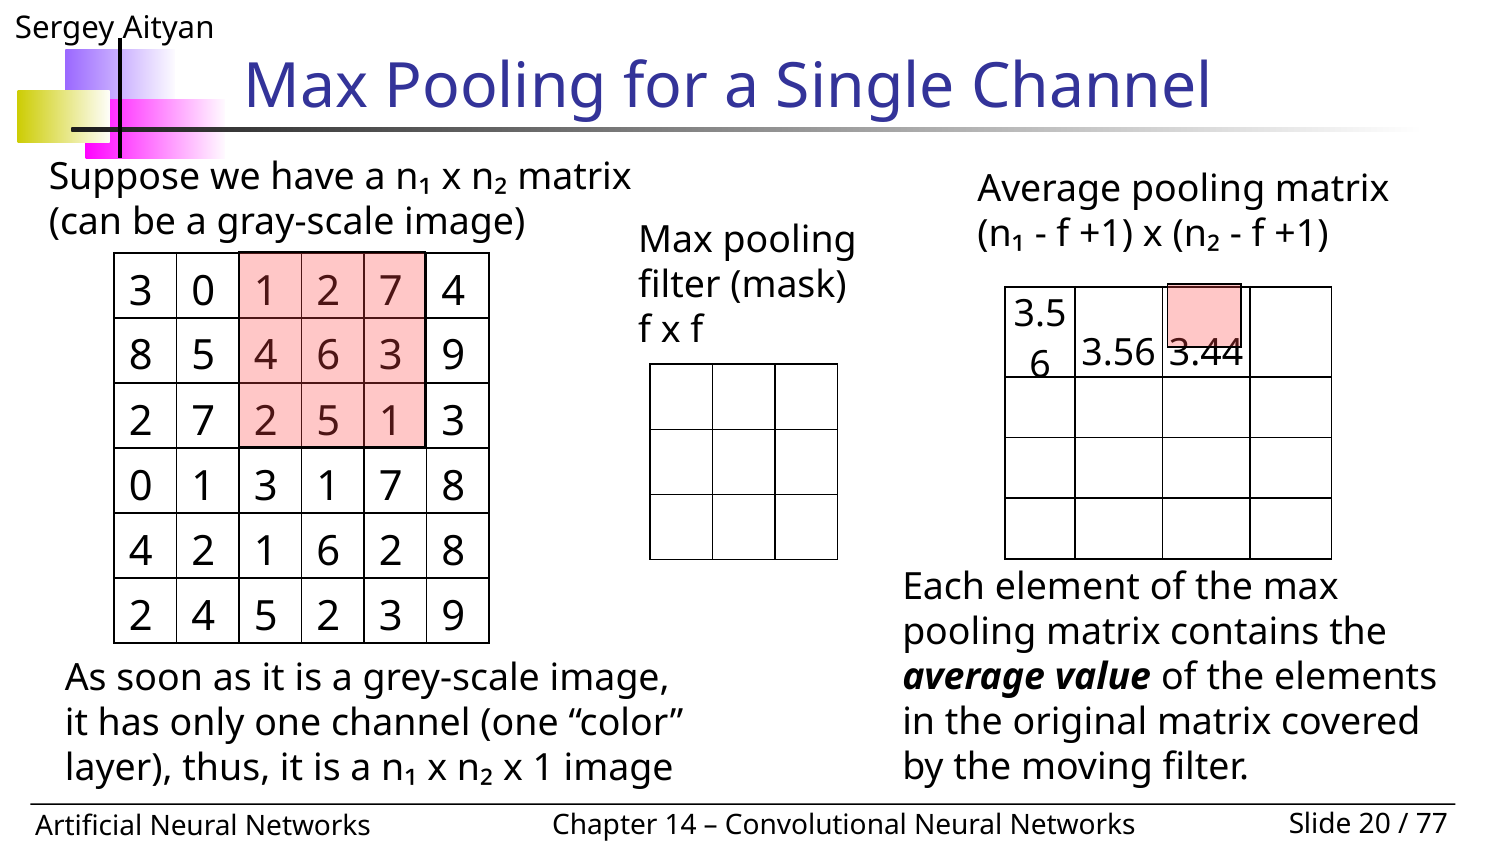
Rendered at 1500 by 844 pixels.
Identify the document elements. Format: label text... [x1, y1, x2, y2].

table_cell 7 [365, 449, 426, 512]
text_box As soon as it is a grey-scale image, it has only one channel (one “color” layer), thus, it is a n₁ x n₂ x 1 image [49, 645, 713, 796]
table_cell 7 [177, 384, 238, 447]
table_cell 2 [365, 514, 426, 577]
table_header [651, 365, 712, 429]
table_cell 2 [302, 579, 363, 642]
text_box Average pooling matrix (n₁ - f +1) x (n₂ - f +1) [962, 156, 1473, 262]
table_cell 4 [115, 514, 176, 577]
table_header [1251, 288, 1331, 376]
table_cell [651, 495, 712, 559]
table_cell 3 [365, 579, 426, 642]
table_cell [1163, 378, 1249, 437]
table_cell [1076, 499, 1162, 554]
table_cell 9 [427, 319, 488, 382]
table_cell 2 [115, 384, 176, 447]
table_cell 5 [177, 319, 238, 382]
table_cell 1 [302, 449, 363, 512]
table_cell [1006, 438, 1074, 497]
table_cell 3 [427, 384, 488, 447]
table_cell [1006, 499, 1074, 554]
table_cell 0 [115, 449, 176, 512]
table_header 4 [427, 254, 488, 317]
table_header [713, 365, 774, 429]
table_cell 8 [427, 514, 488, 577]
table_cell [1076, 438, 1162, 497]
table_cell 2 [115, 579, 176, 642]
table_cell 8 [427, 449, 488, 512]
table_cell [1006, 378, 1074, 437]
table_cell 6 [302, 514, 363, 577]
table_cell [1163, 438, 1249, 497]
table_header 0 [177, 254, 238, 317]
table_cell [1251, 438, 1331, 497]
text_box [1167, 283, 1241, 347]
title Max Pooling for a Single Channel [228, 46, 1332, 128]
table_cell 3 [240, 449, 301, 512]
table_header 3.56 [1076, 288, 1162, 376]
table_cell 1 [177, 449, 238, 512]
table_cell [776, 430, 837, 494]
table_header 3 [115, 254, 176, 317]
table_cell 8 [115, 319, 176, 382]
table_cell 5 [240, 579, 301, 642]
table_header [776, 365, 837, 429]
text_box Max pooling filter (mask) f x f [623, 208, 877, 358]
text_box Each element of the max pooling matrix contains the average value of the elements in the original matrix covered by the moving filter. [887, 554, 1474, 795]
table_cell 1 [240, 514, 301, 577]
table_cell [1251, 378, 1331, 437]
table_header 3.44 [1163, 288, 1249, 376]
table_cell 9 [427, 579, 488, 642]
table_cell 4 [177, 579, 238, 642]
table_cell [1163, 499, 1249, 554]
table_cell [713, 495, 774, 559]
text_box [238, 252, 425, 447]
table_cell [651, 430, 712, 494]
text_box Suppose we have a n₁ x n₂ matrix (can be a gray-scale image) [33, 145, 657, 250]
table_header 3.56 [1006, 288, 1074, 376]
table_cell 2 [177, 514, 238, 577]
table_cell [713, 430, 774, 494]
table_cell [1251, 499, 1331, 554]
table_cell [776, 495, 837, 559]
table_cell [1076, 378, 1162, 437]
